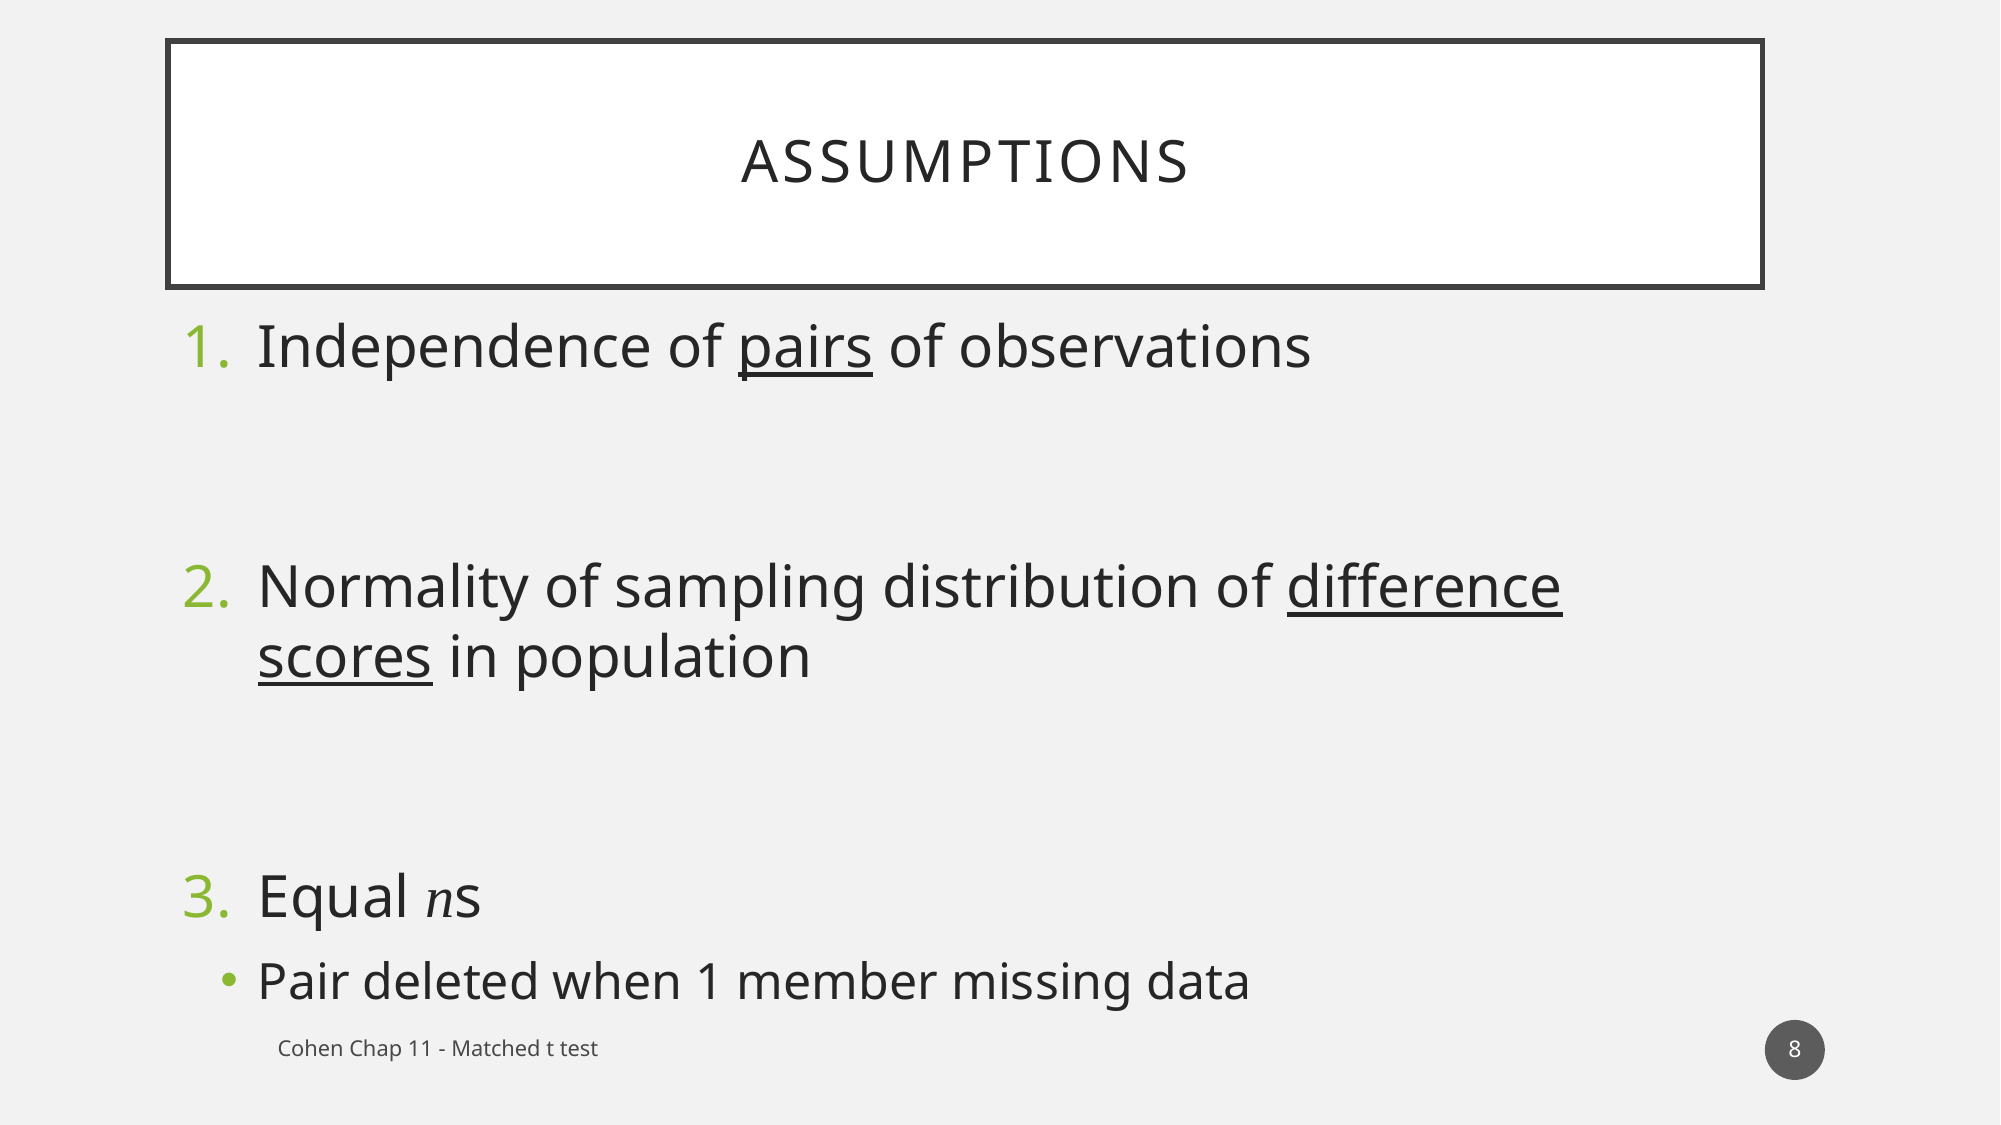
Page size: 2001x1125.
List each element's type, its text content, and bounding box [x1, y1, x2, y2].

footer Cohen Chap 11 - Matched t test [262, 1023, 1231, 1076]
title Assumptions [165, 38, 1765, 290]
list Independence of pairs of observations Normality of sampling distribution of difference scores in population Equal ns Pair deleted when 1 member missing data [168, 302, 1763, 1035]
slide_number 8 [1764, 1019, 1825, 1080]
